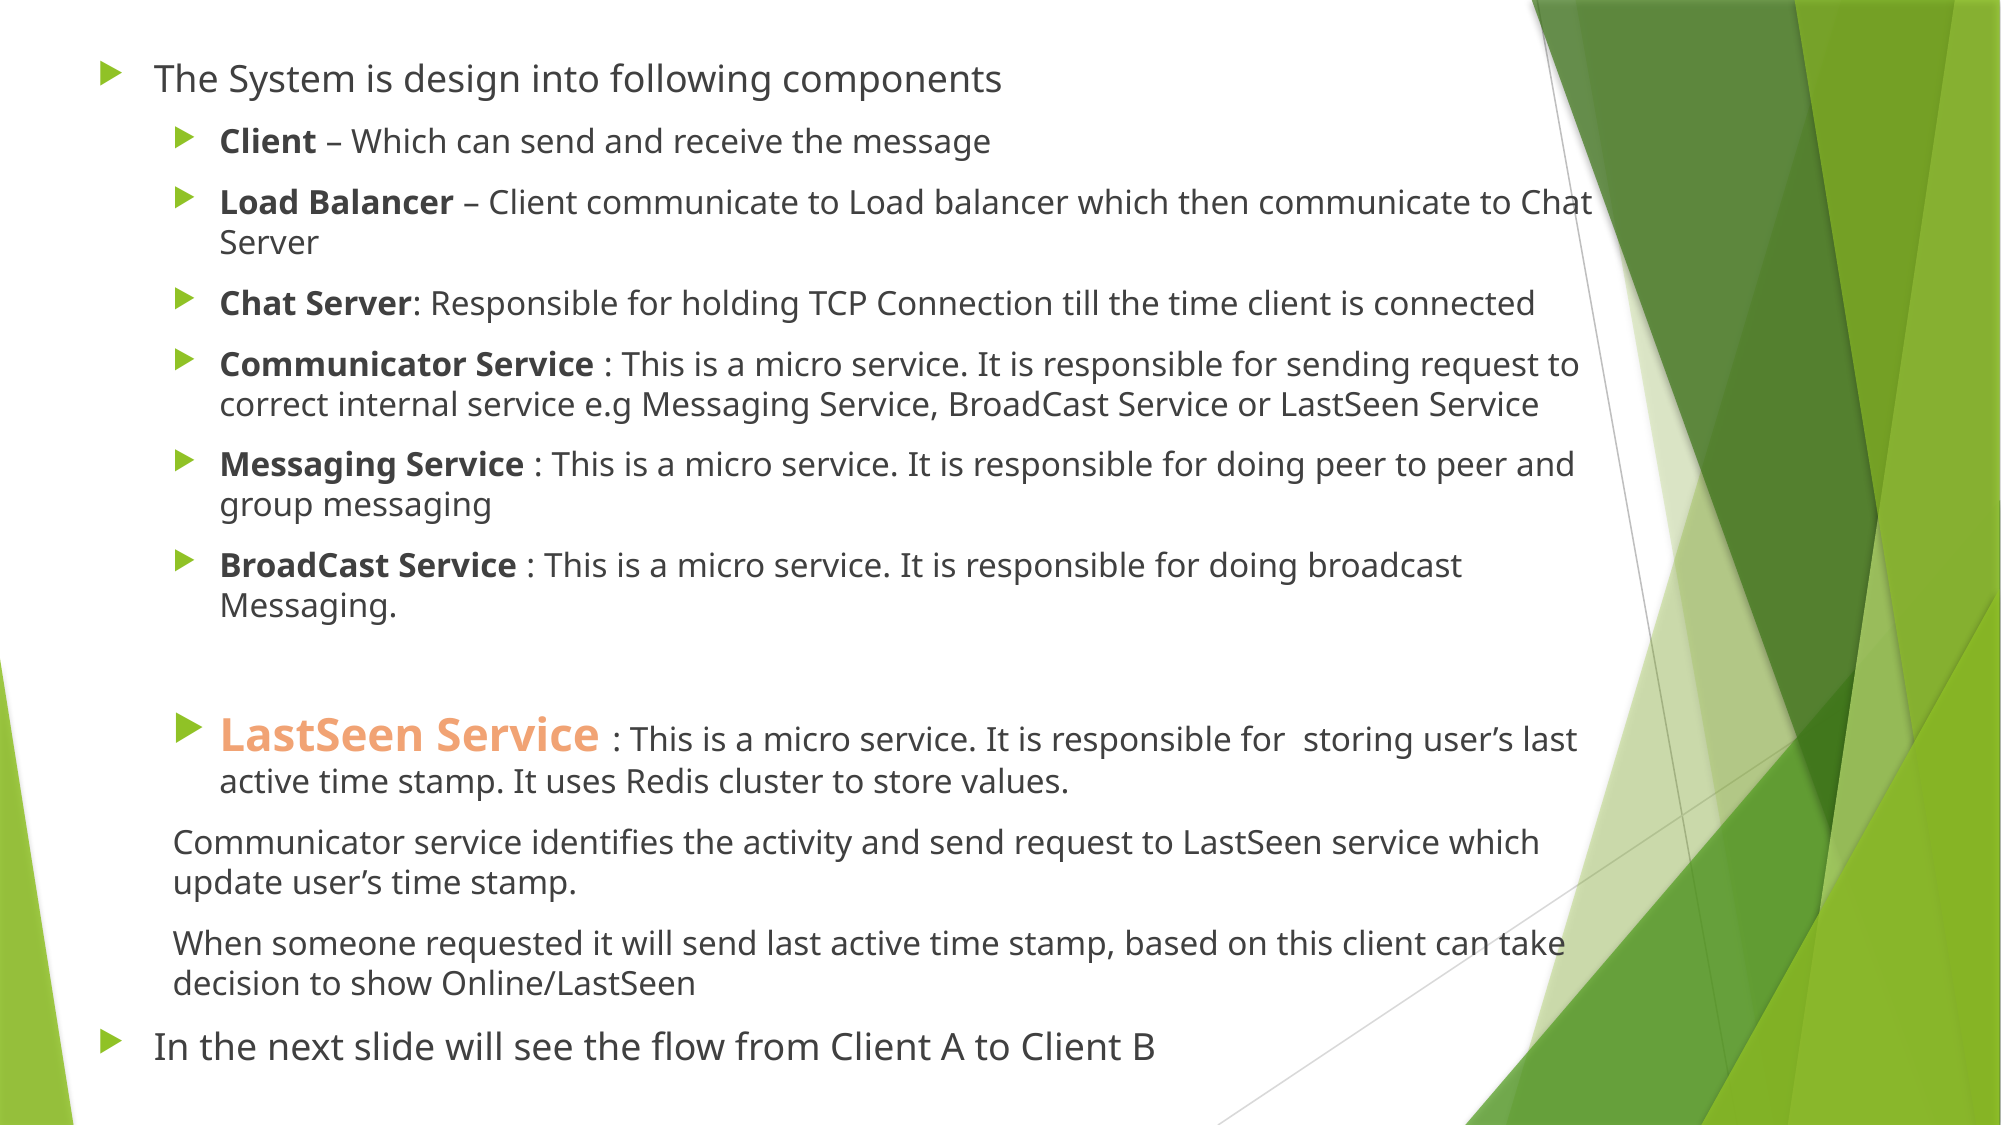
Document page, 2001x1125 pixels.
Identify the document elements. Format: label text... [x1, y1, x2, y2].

list The System is design into following components Client – Which can send and receive the message Load Balancer – Client communicate to Load balancer which then communicate to Chat Server Chat Server: Responsible for holding TCP Connection till the time client is connected Communicator Service : This is a micro service. It is responsible for sending request to correct internal service e.g Messaging Service, BroadCast Service or LastSeen Service Messaging Service : This is a micro service. It is responsible for doing peer to peer and group messaging BroadCast Service : This is a micro service. It is responsible for doing broadcast Messaging. LastSeen Service : This is a micro service. It is responsible for storing user’s last active time stamp. It uses Redis cluster to store values. Communicator service identifies the activity and send request to LastSeen service which update user’s time stamp. When someone requested it will send last active time stamp, based on this client can take decision to show Online/LastSeen In the next slide will see the flow from Client A to Client B [82, 47, 1659, 1125]
